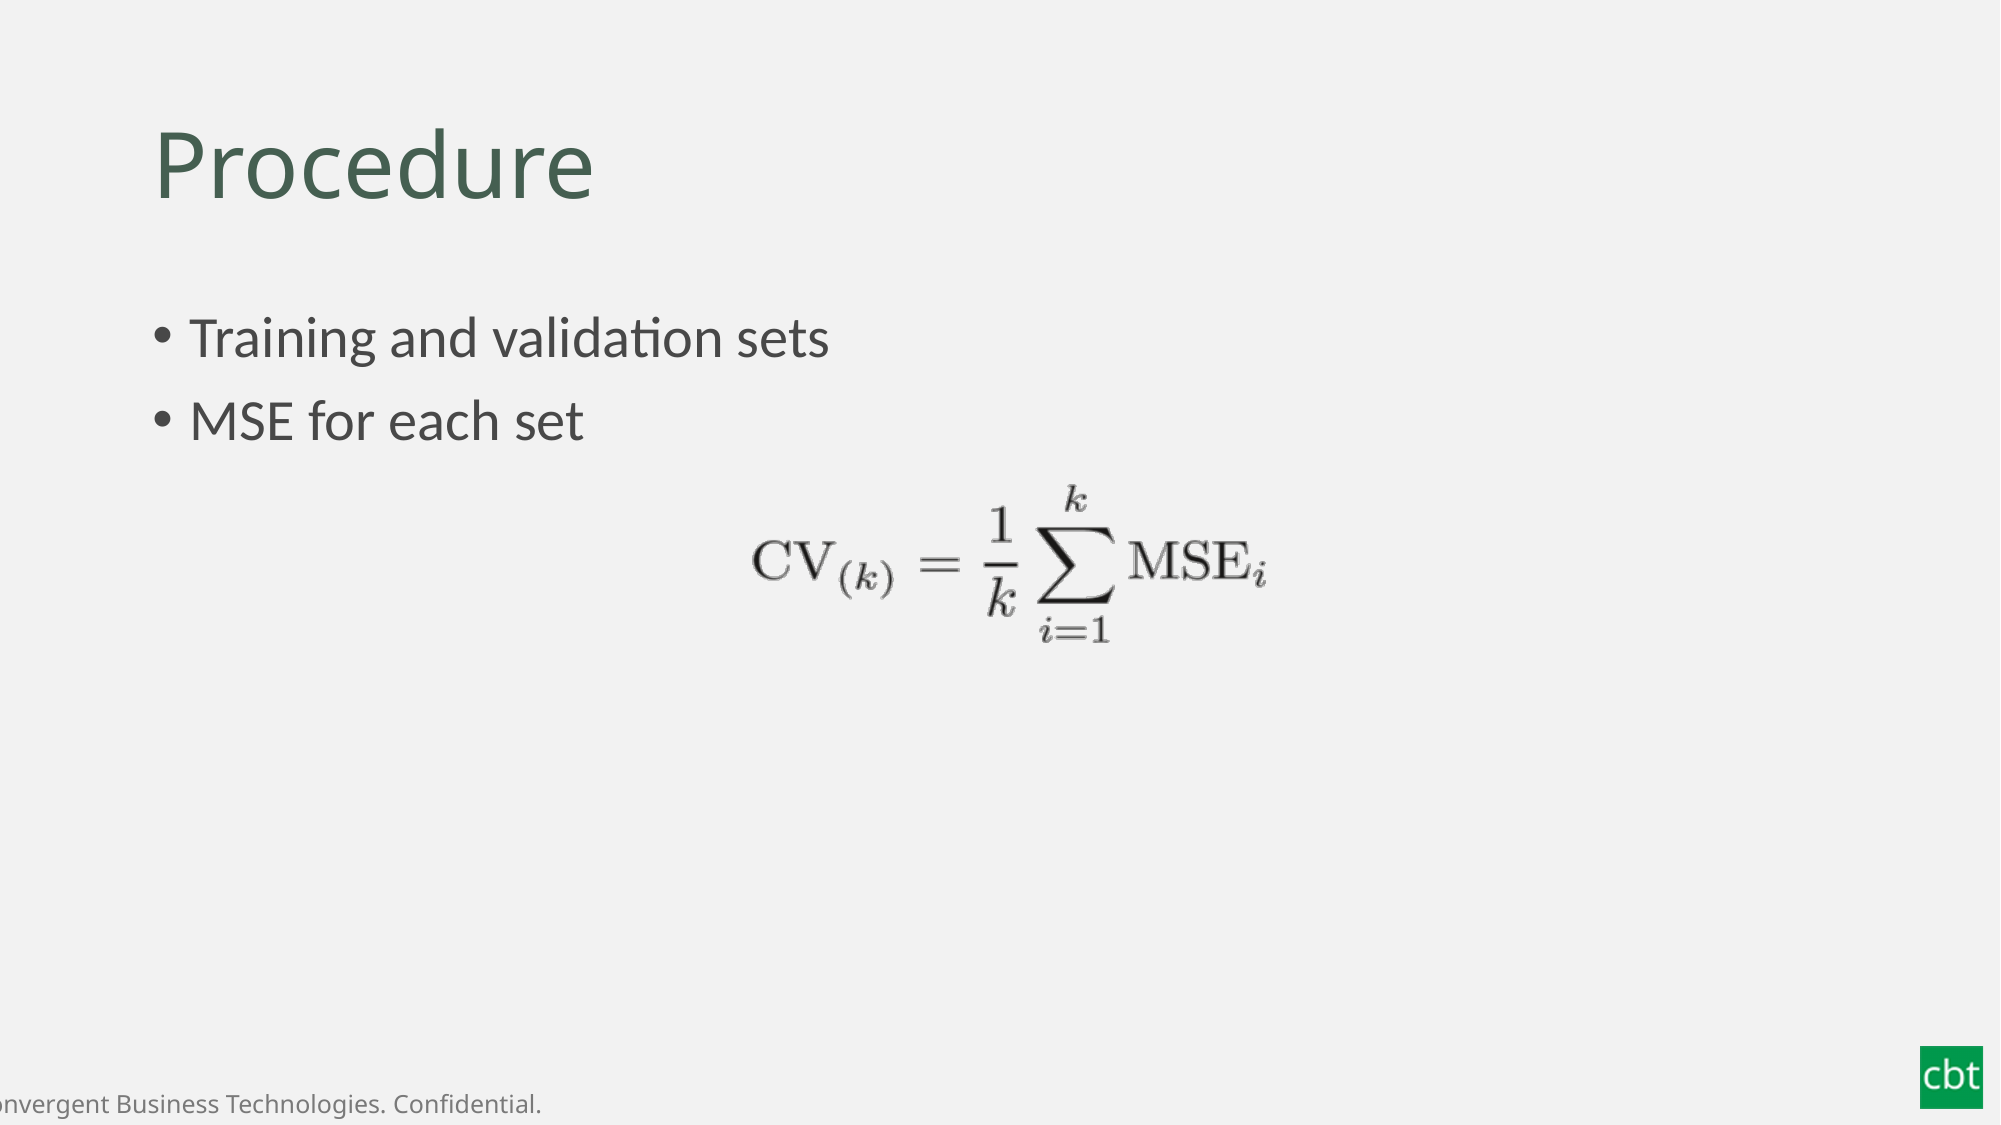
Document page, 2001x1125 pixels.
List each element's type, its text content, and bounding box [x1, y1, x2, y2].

list Training and validation sets MSE for each set [137, 299, 1863, 1014]
picture [1920, 1046, 1984, 1109]
picture [726, 461, 1271, 663]
title Procedure [137, 59, 1863, 278]
